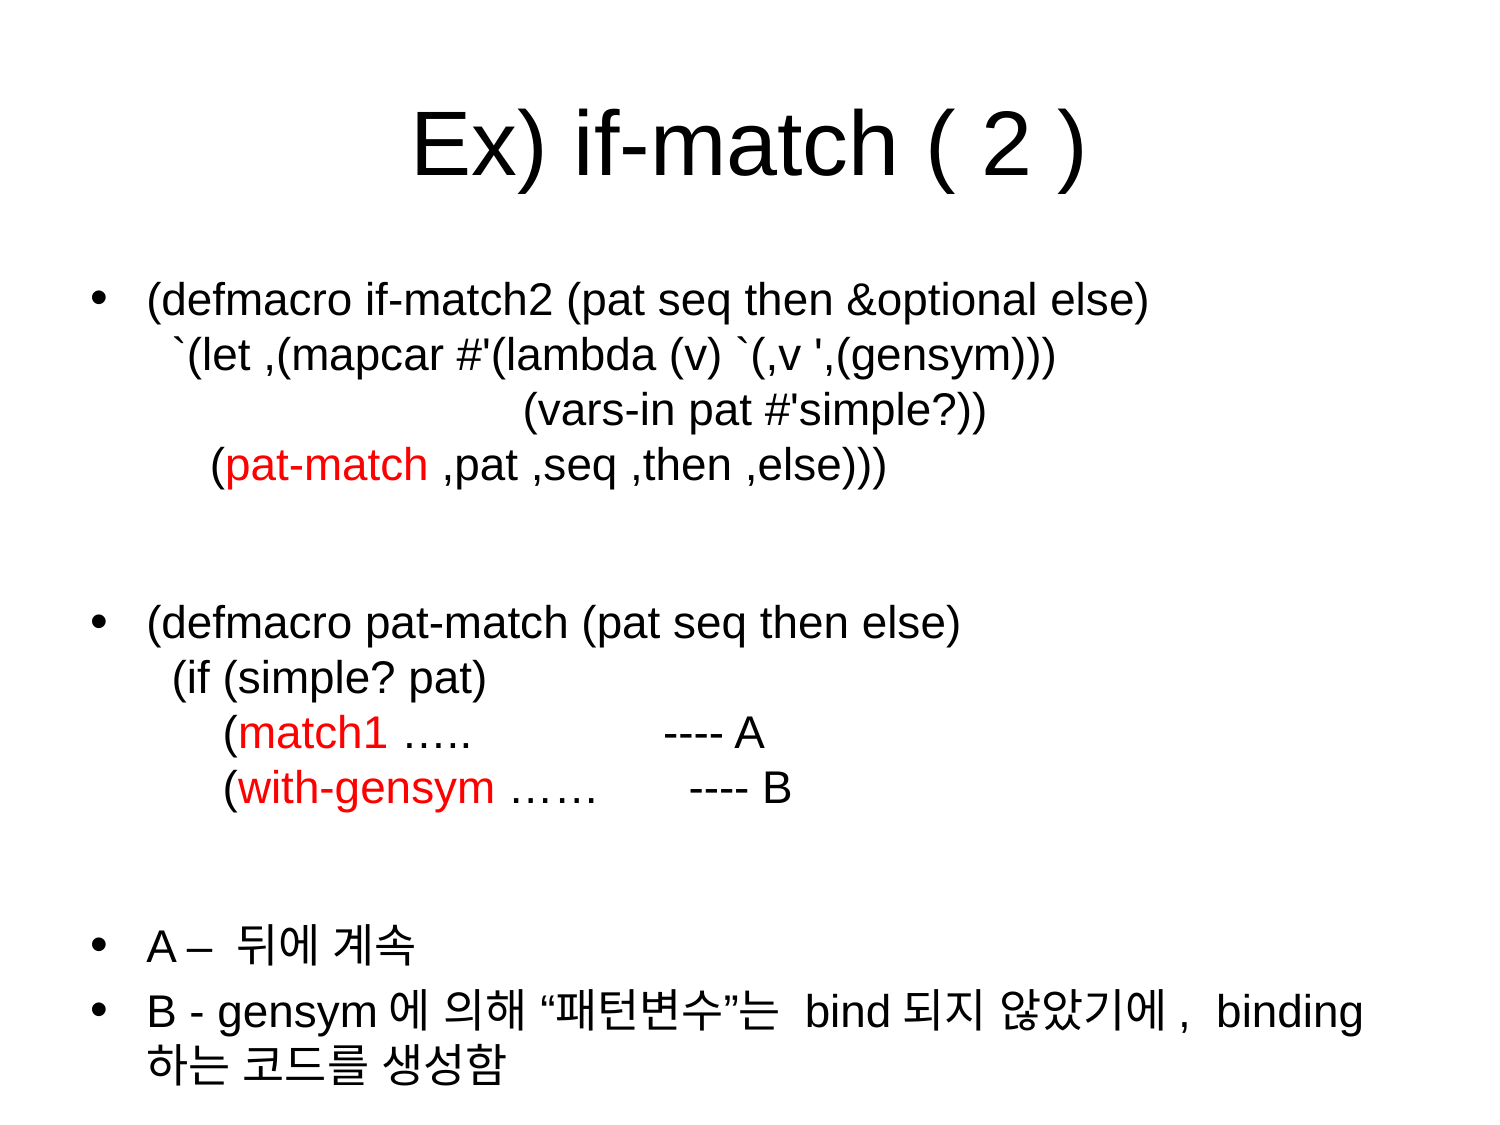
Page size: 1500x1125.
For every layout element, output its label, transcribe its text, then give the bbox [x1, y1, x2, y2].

list (defmacro if-match2 (pat seq then &optional else) `(let ,(mapcar #'(lambda (v) `(,v ',(gensym))) (vars-in pat #'simple?)) (pat-match ,pat ,seq ,then ,else))) (defmacro pat-match (pat seq then else) (if (simple? pat) (match1 ….. ---- A (with-gensym …… ---- B A – 뒤에 계속 B - gensym에 의해 “패턴변수”는 bind되지 않았기에, binding하는 코드를 생성함 [75, 262, 1425, 1005]
title Ex) if-match ( 2 ) [75, 45, 1425, 233]
